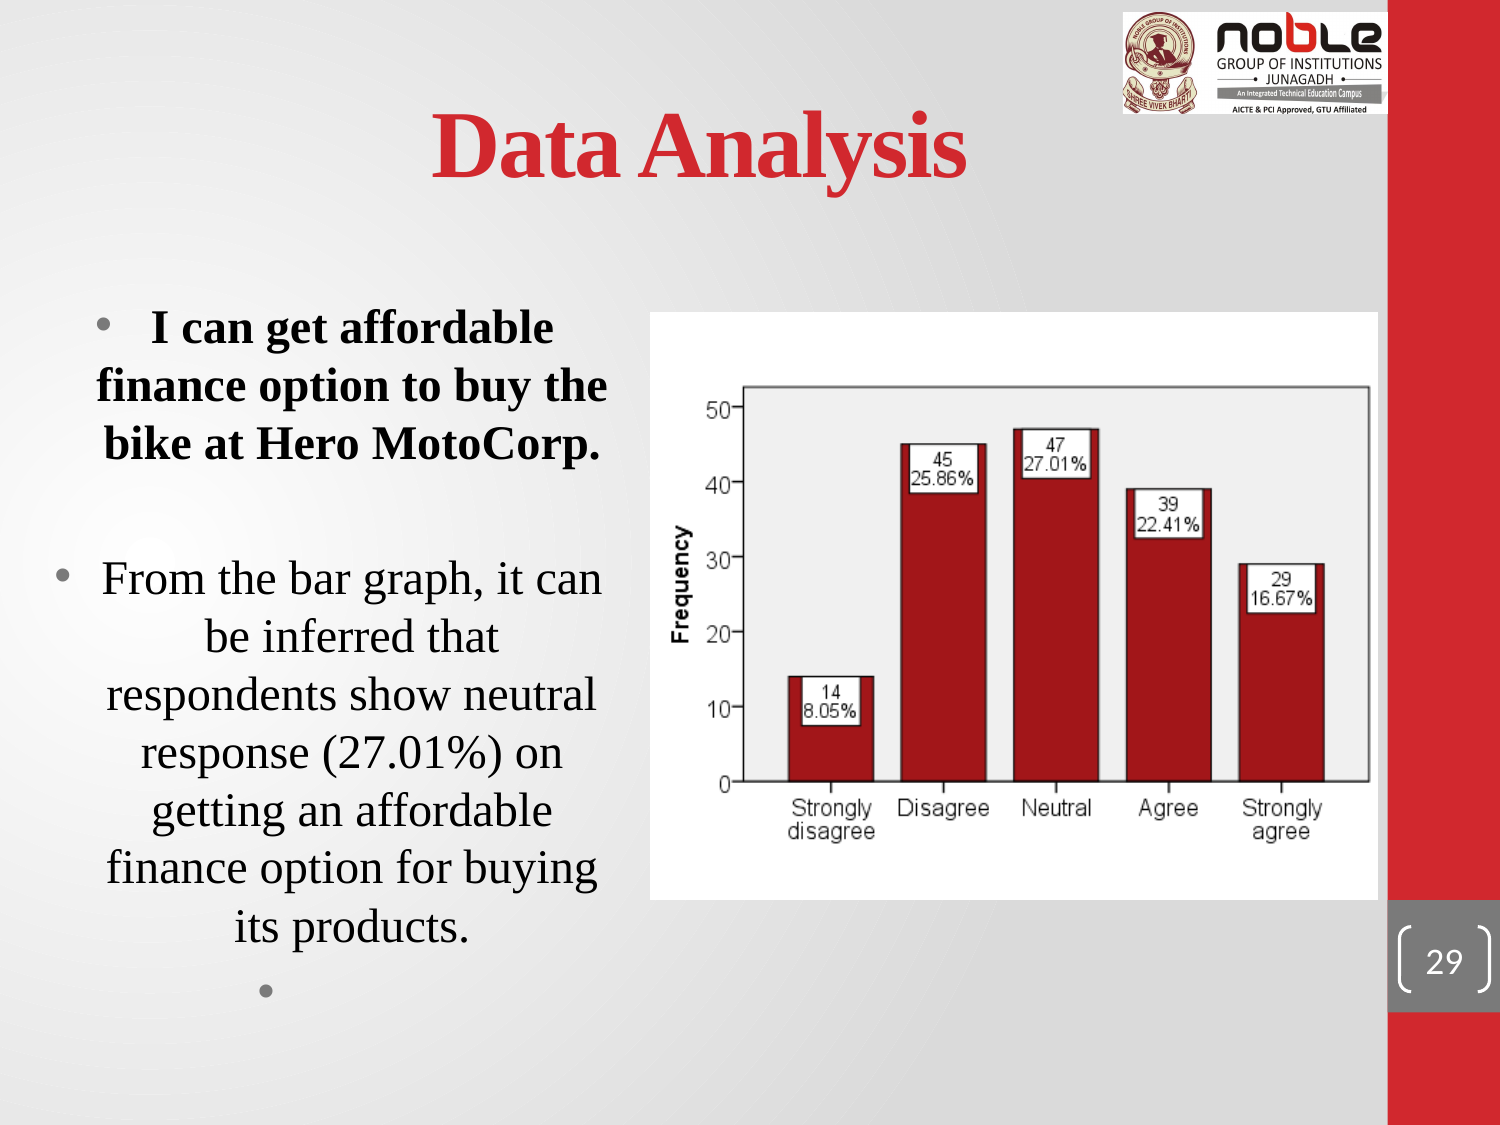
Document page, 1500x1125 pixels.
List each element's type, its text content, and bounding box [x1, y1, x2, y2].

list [649, 311, 1378, 901]
list I can get affordable finance option to buy the bike at Hero MotoCorp. From the bar graph, it can be inferred that respondents show neutral response (27.01%) on getting an affordable finance option for buying its products. [24, 287, 625, 1041]
title Data Analysis [75, 45, 1325, 233]
slide_number 29 [1397, 925, 1492, 994]
picture [1122, 12, 1388, 114]
